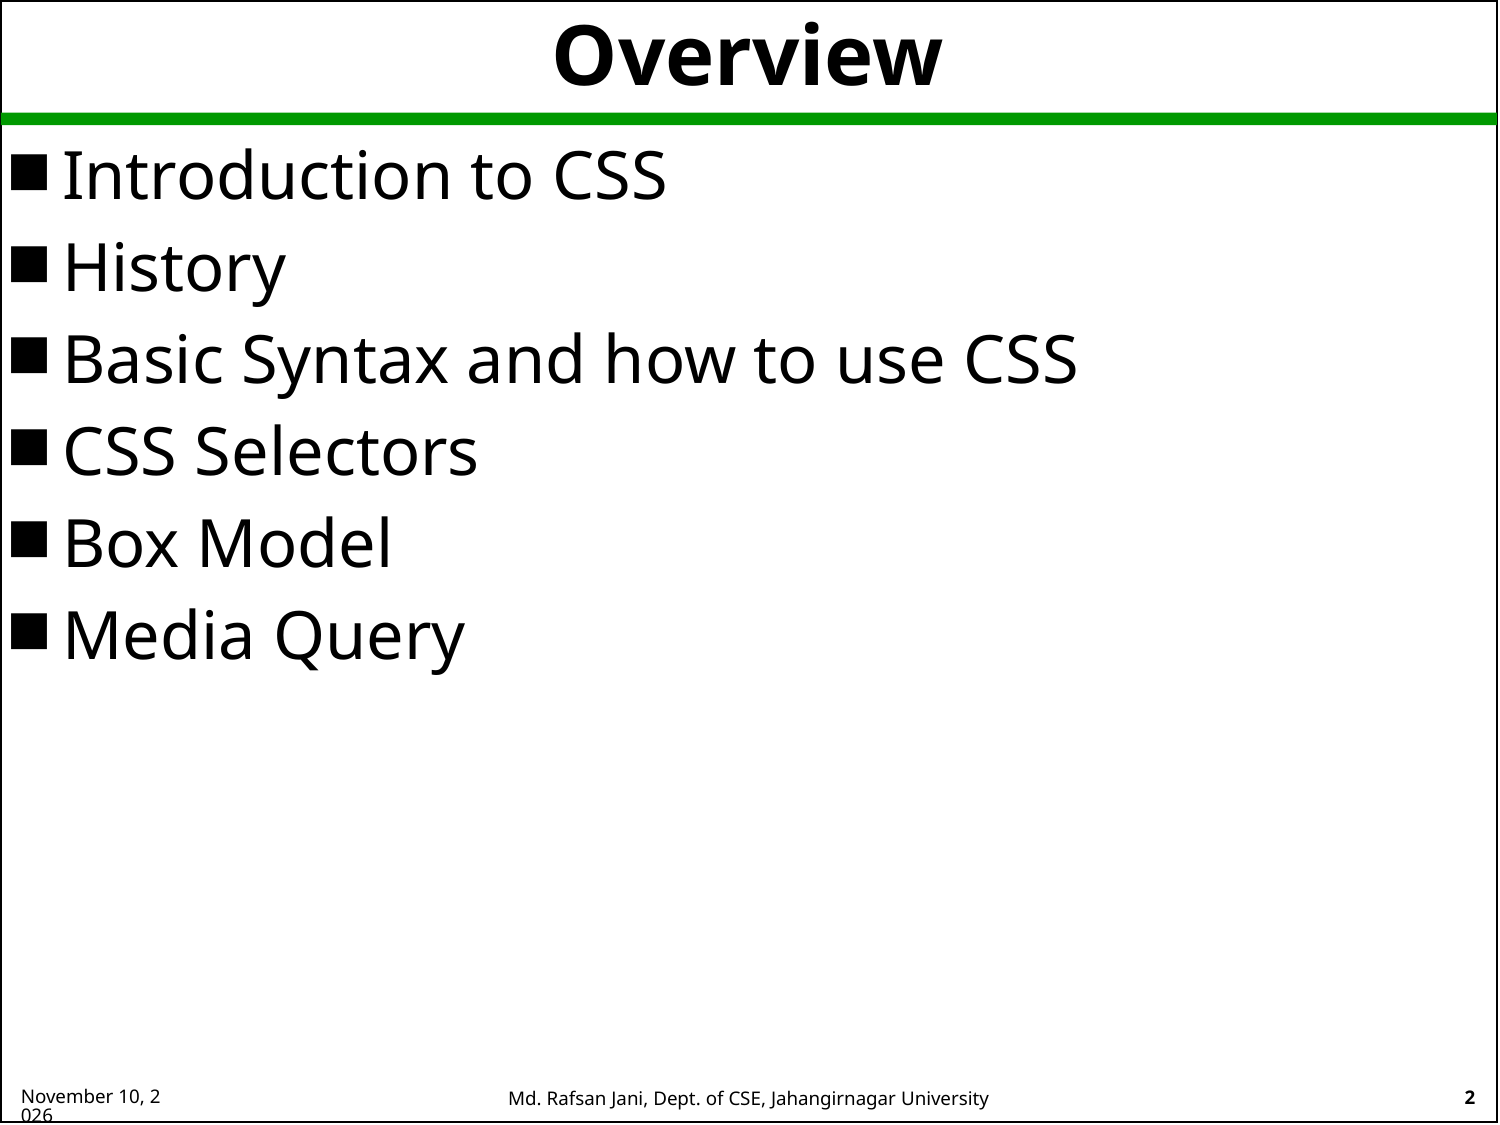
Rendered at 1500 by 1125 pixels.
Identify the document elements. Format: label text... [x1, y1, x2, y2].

title Overview [5, 4, 1491, 113]
footer Md. Rafsan Jani, Dept. of CSE, Jahangirnagar University [201, 1075, 1296, 1117]
slide_number 2 [1310, 1075, 1491, 1120]
list Introduction to CSS History Basic Syntax and how to use CSS CSS Selectors Box Model Media Query [0, 134, 1500, 1075]
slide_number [5, 1075, 187, 1119]
